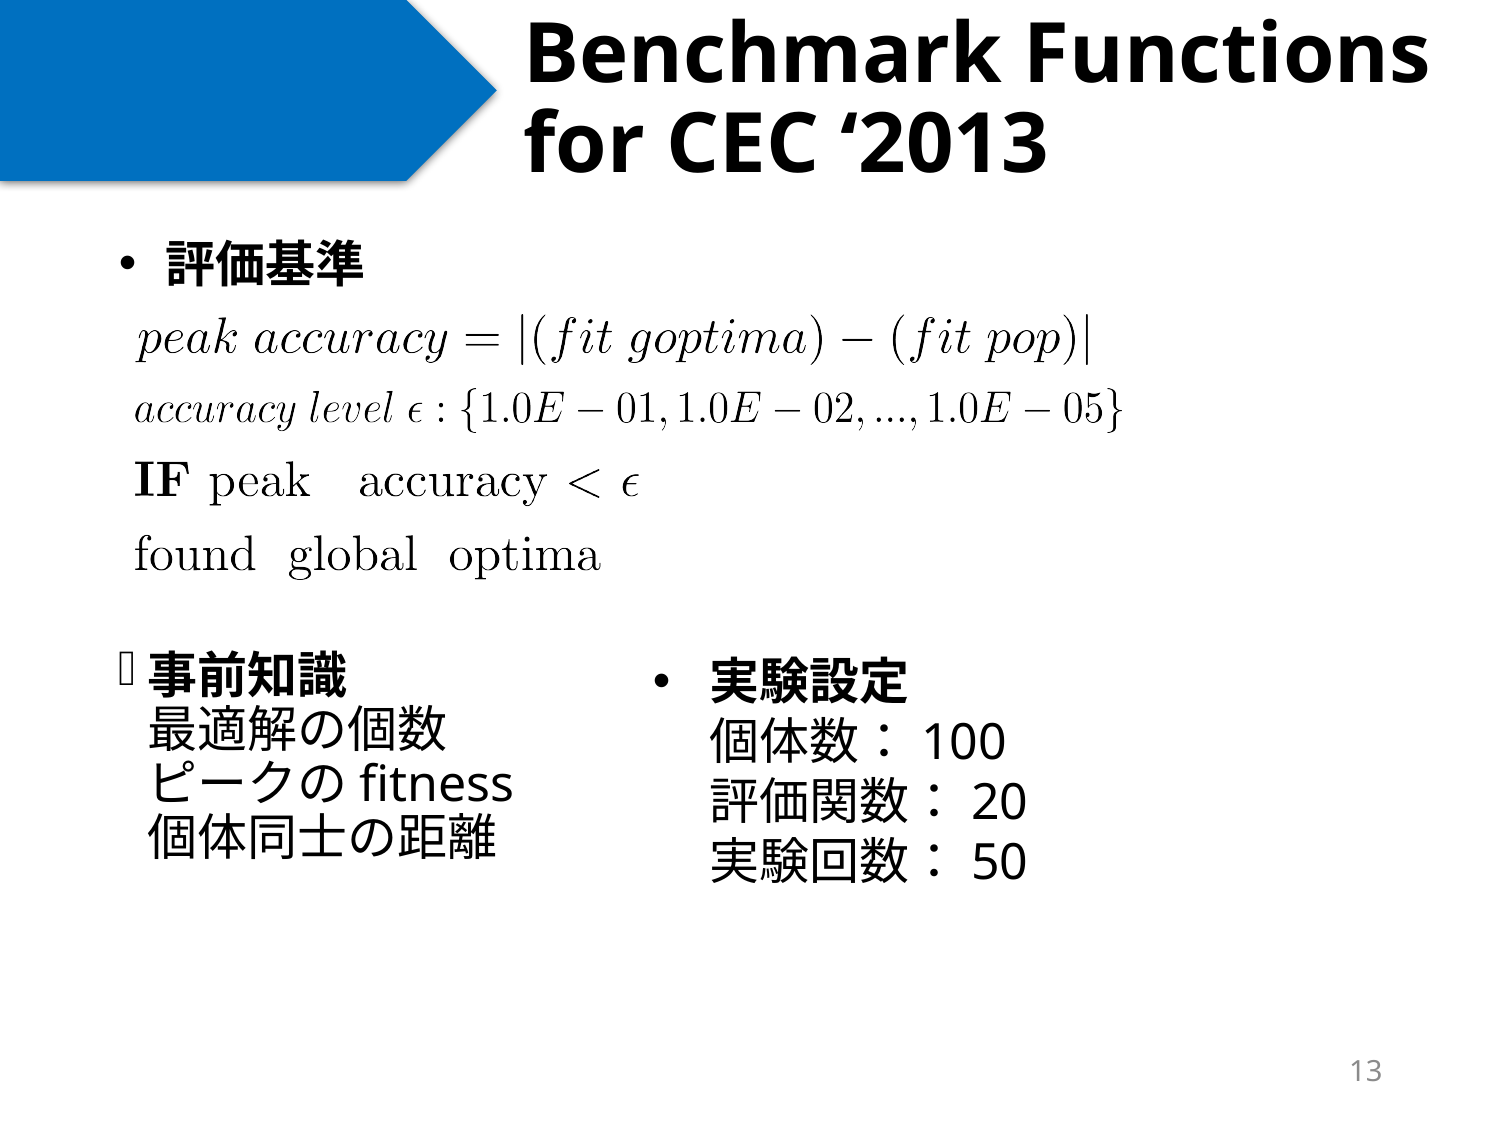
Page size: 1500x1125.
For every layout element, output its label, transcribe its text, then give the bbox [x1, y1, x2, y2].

picture [135, 388, 1122, 433]
list 事前知識 最適解の個数 ピークのfitness 個体同士の距離 [103, 642, 638, 896]
text_box 評価基準 [103, 224, 684, 300]
text_box [35, 1, 1010, 183]
text_box 実験設定 個体数：100 評価関数：20 実験回数：50 [638, 642, 1156, 958]
title Benchmark Functions for CEC ‘2013 [508, 10, 1500, 192]
picture [135, 314, 1088, 365]
picture [135, 461, 639, 580]
slide_number 13 [1060, 1042, 1398, 1103]
